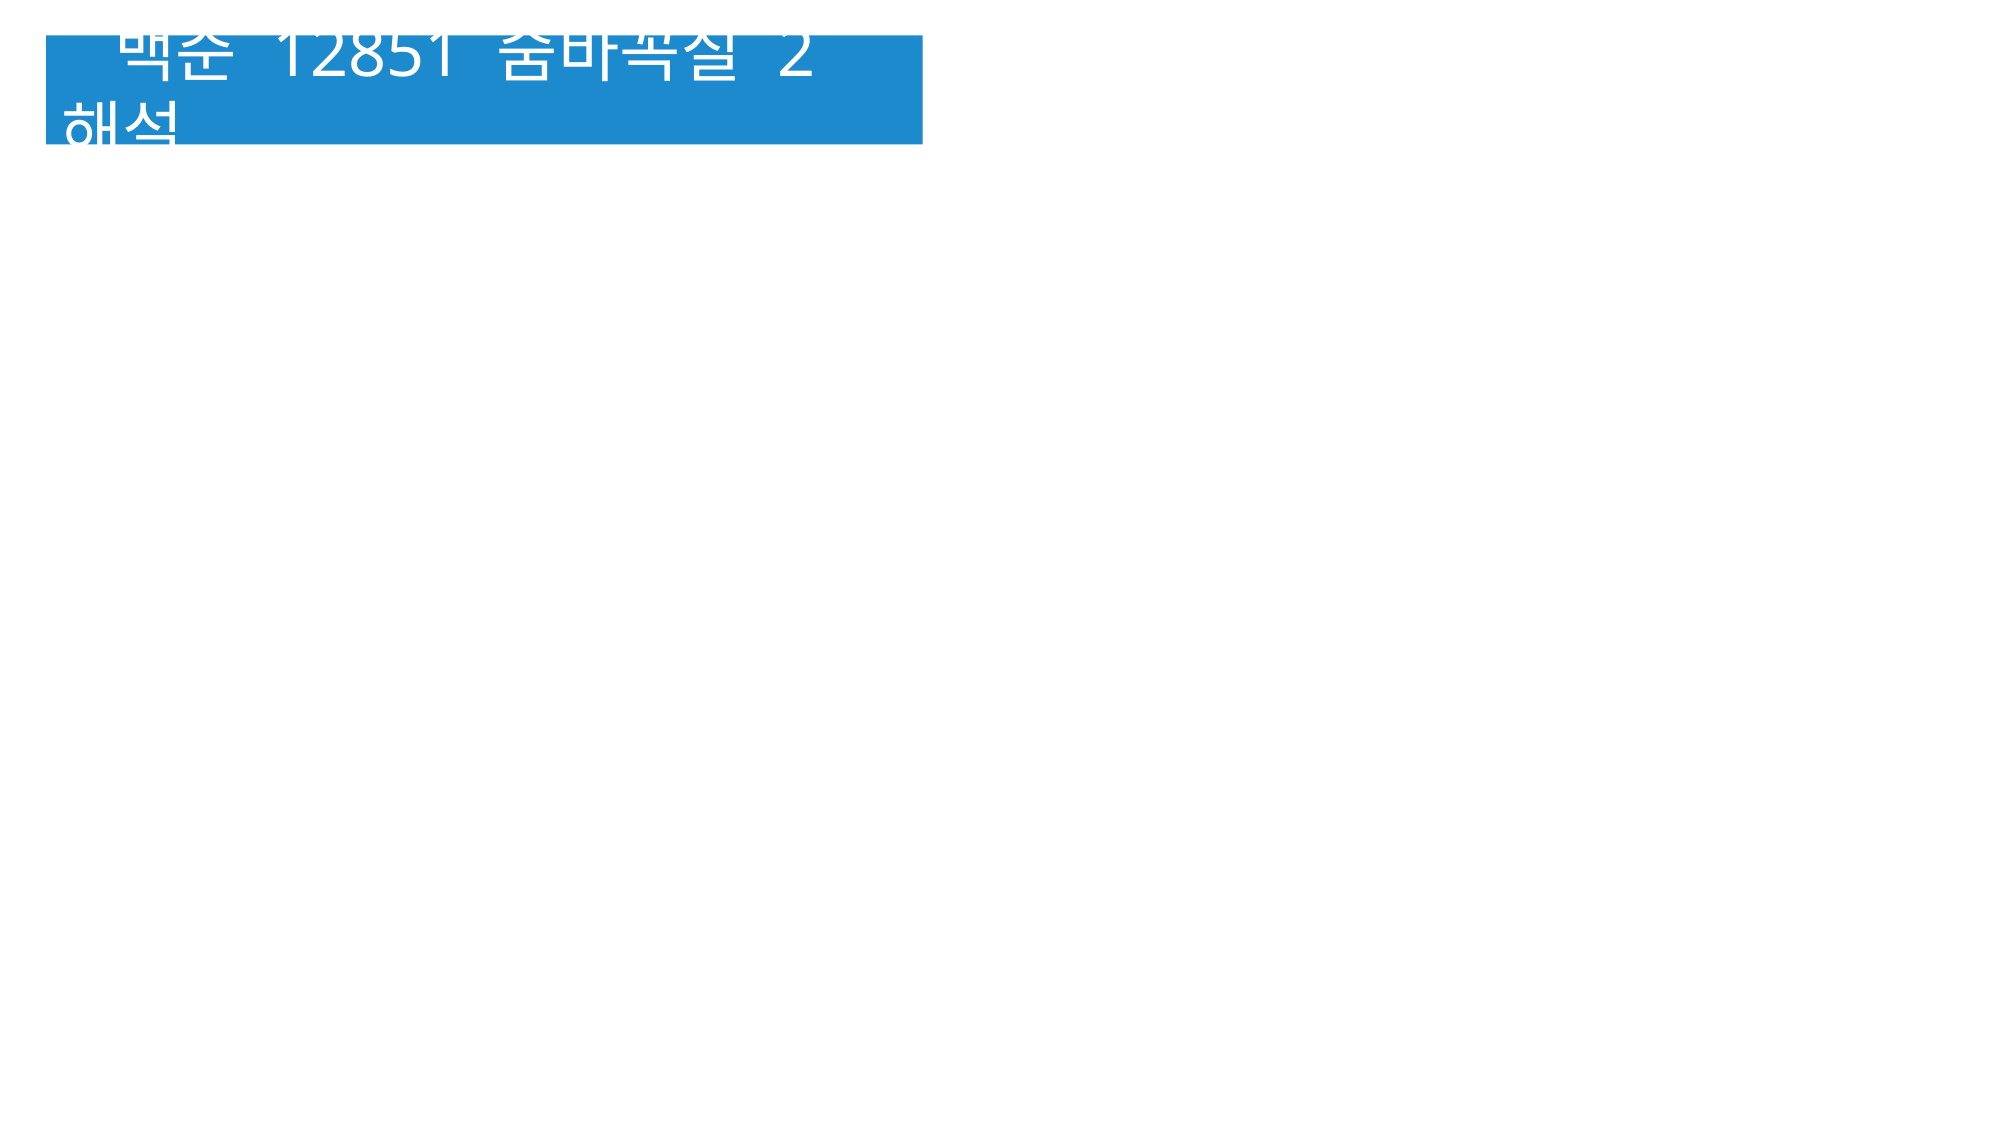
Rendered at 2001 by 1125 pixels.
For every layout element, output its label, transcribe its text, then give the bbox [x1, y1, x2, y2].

text_box 백준 12851 숨바꼭질 2 해설 [45, 34, 924, 145]
